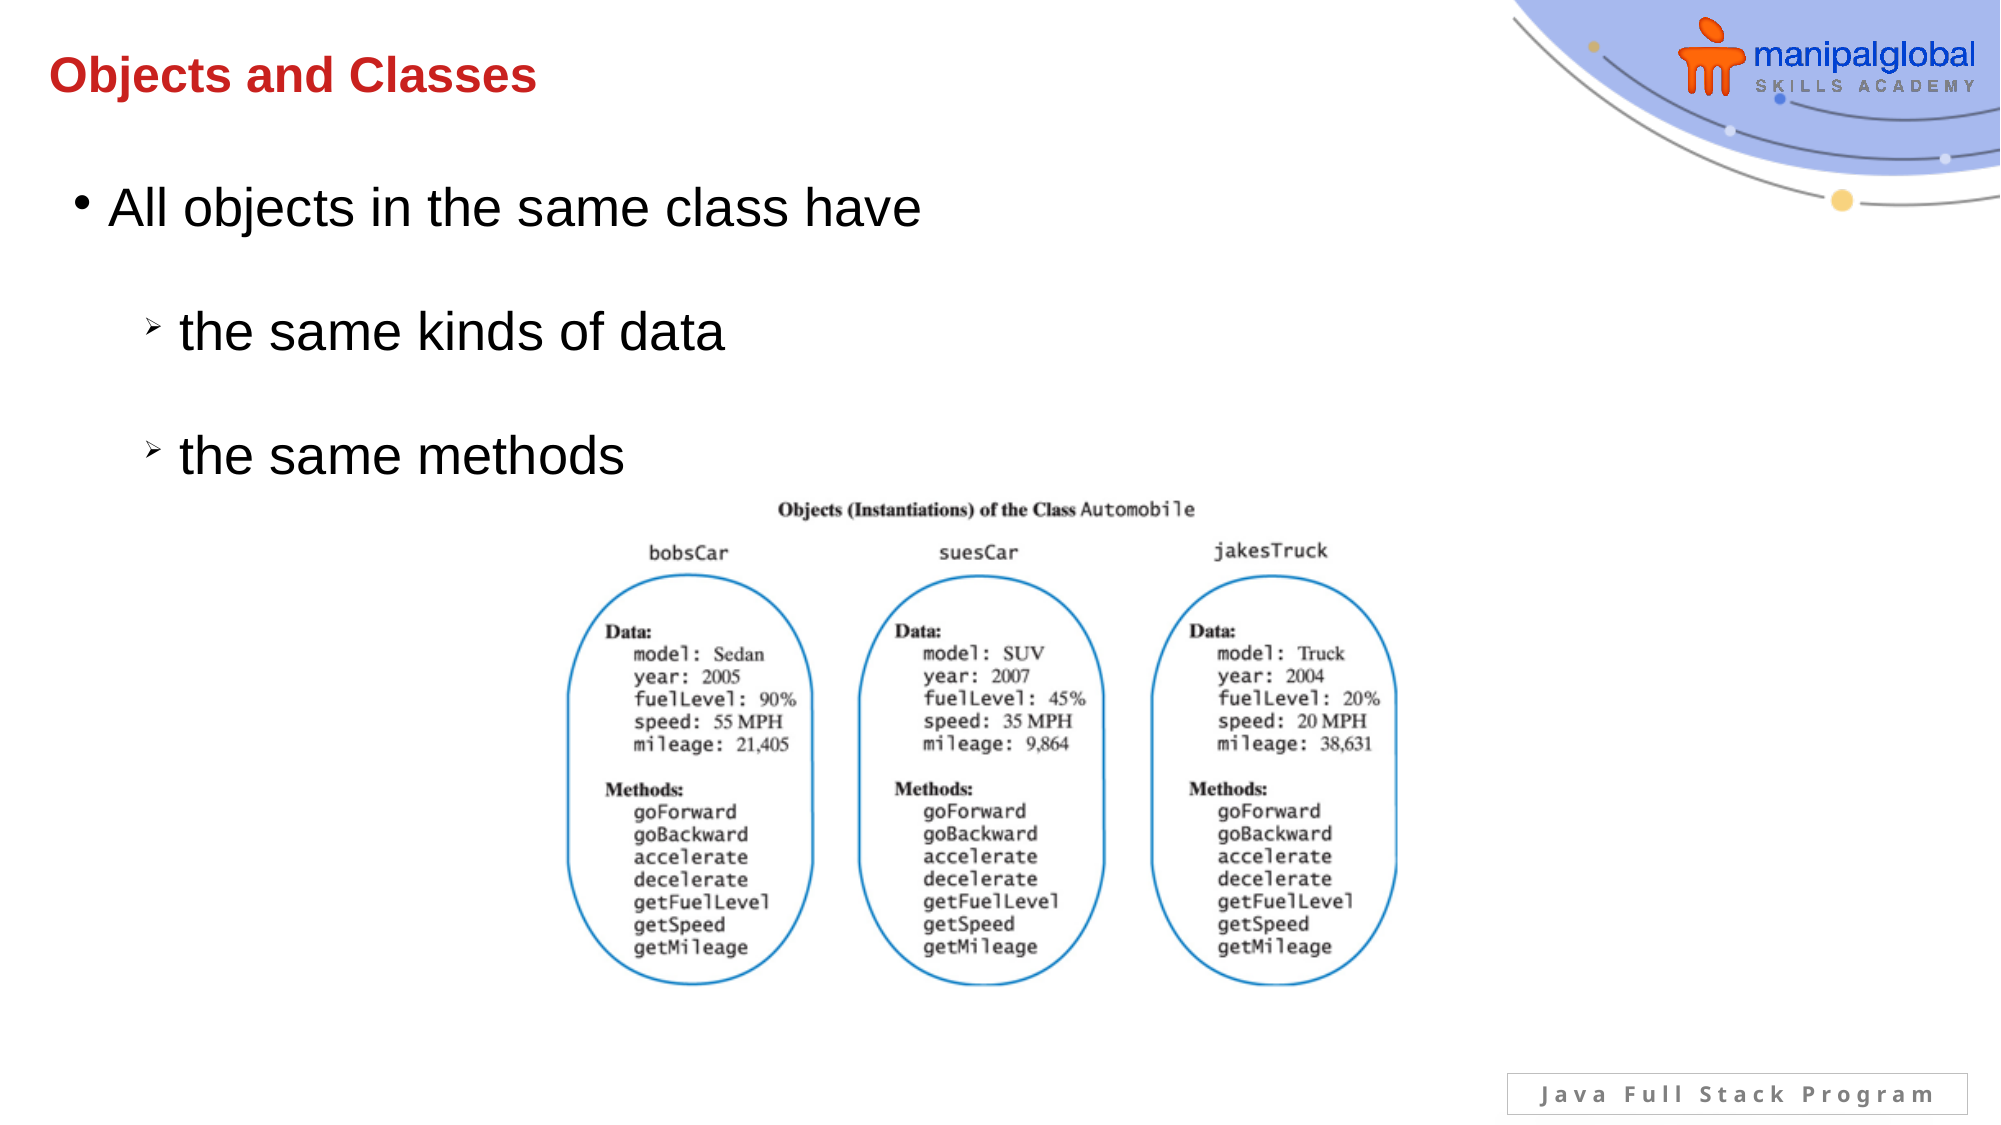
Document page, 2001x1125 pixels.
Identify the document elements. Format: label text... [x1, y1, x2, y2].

text_box Objects and Classes [34, 35, 567, 106]
text_box Java Full Stack Program [1507, 1073, 1968, 1115]
text_box All objects in the same class have the same kinds of data the same methods [58, 165, 1063, 638]
picture [0, 0, 2000, 1125]
